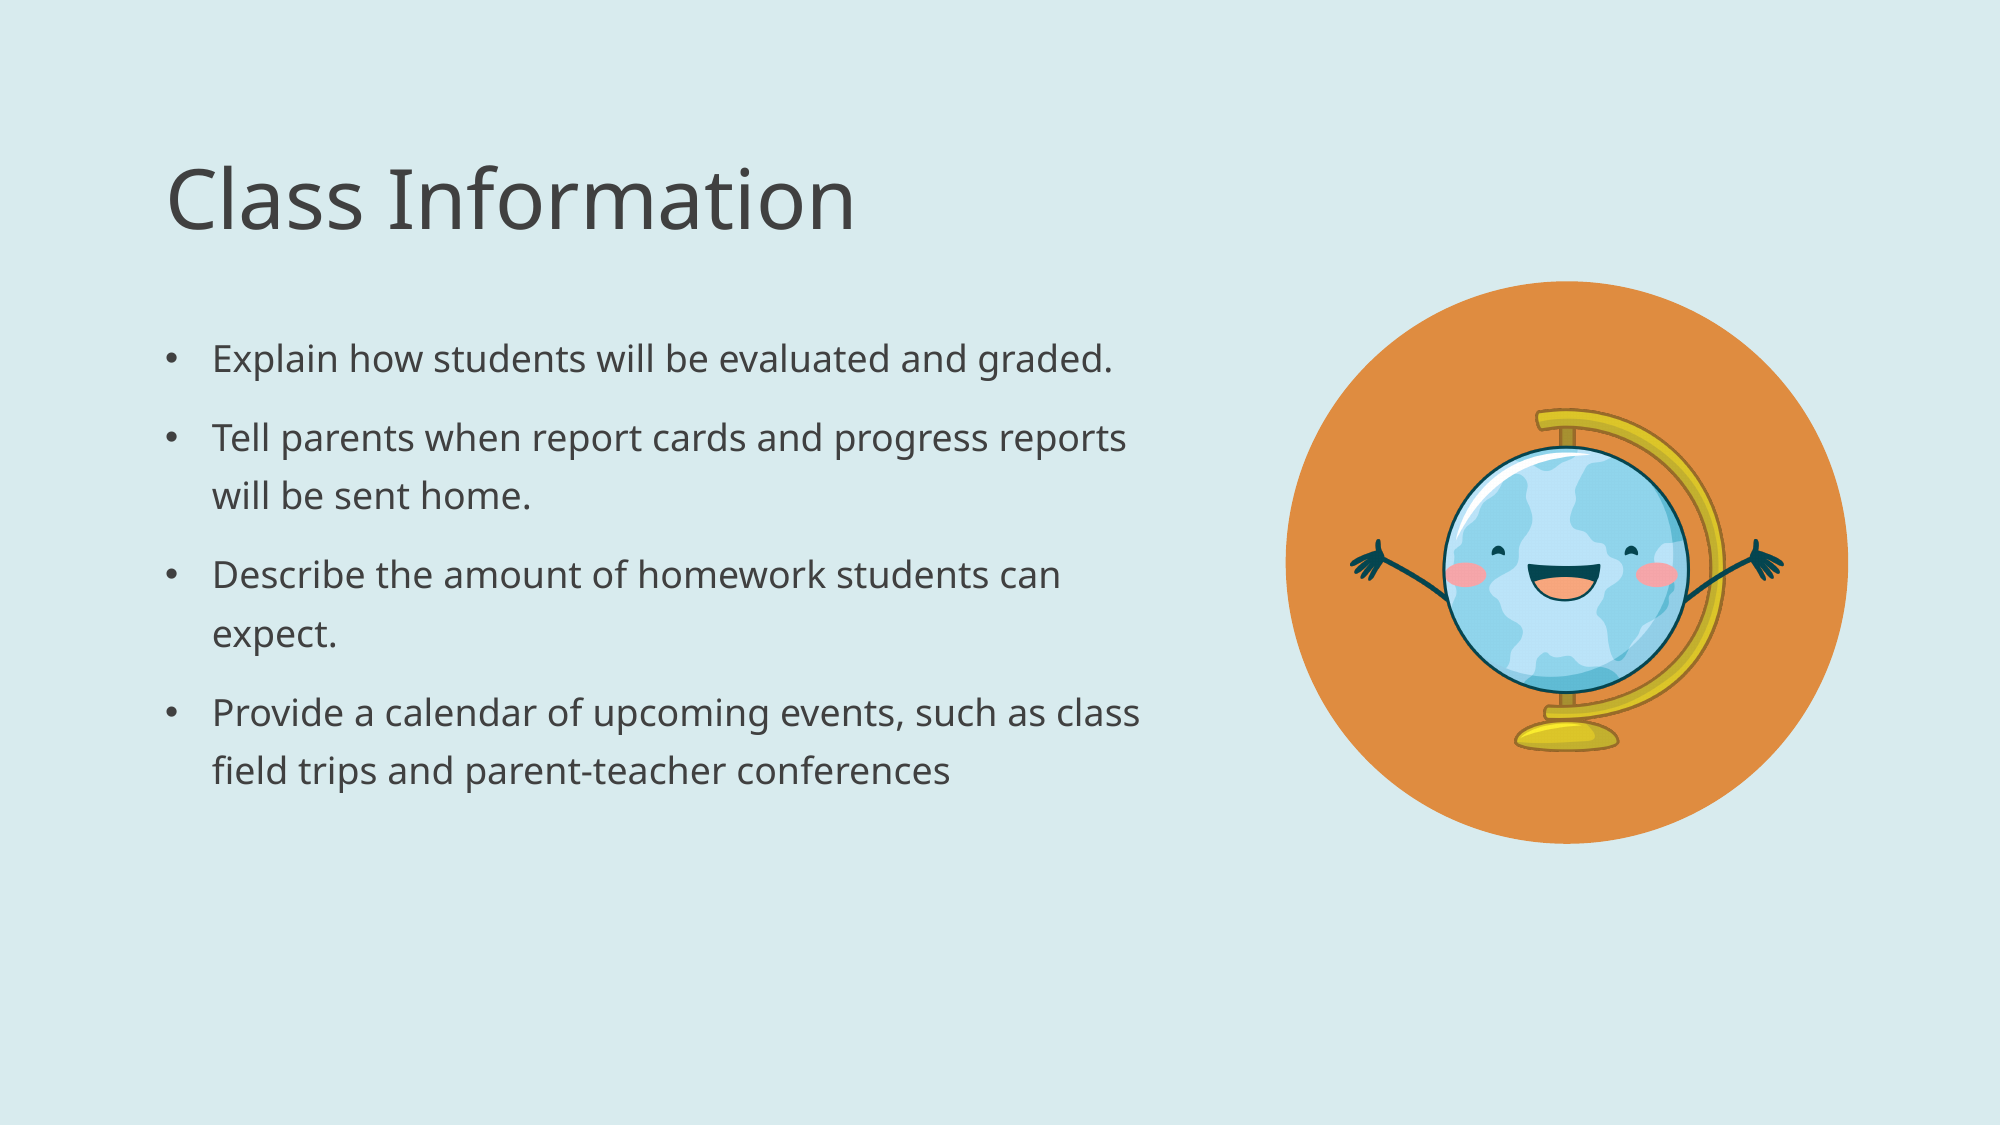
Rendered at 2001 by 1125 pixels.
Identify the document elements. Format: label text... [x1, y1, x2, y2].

list Explain how students will be evaluated and graded. Tell parents when report cards and progress reports will be sent home. Describe the amount of homework students can expect. Provide a calendar of upcoming events, such as class field trips and parent-teacher conferences [150, 313, 1200, 1004]
title Class Information [150, 149, 1200, 263]
picture [1349, 408, 1784, 752]
text_box [1357, 752, 1777, 845]
text_box [1284, 280, 1850, 743]
